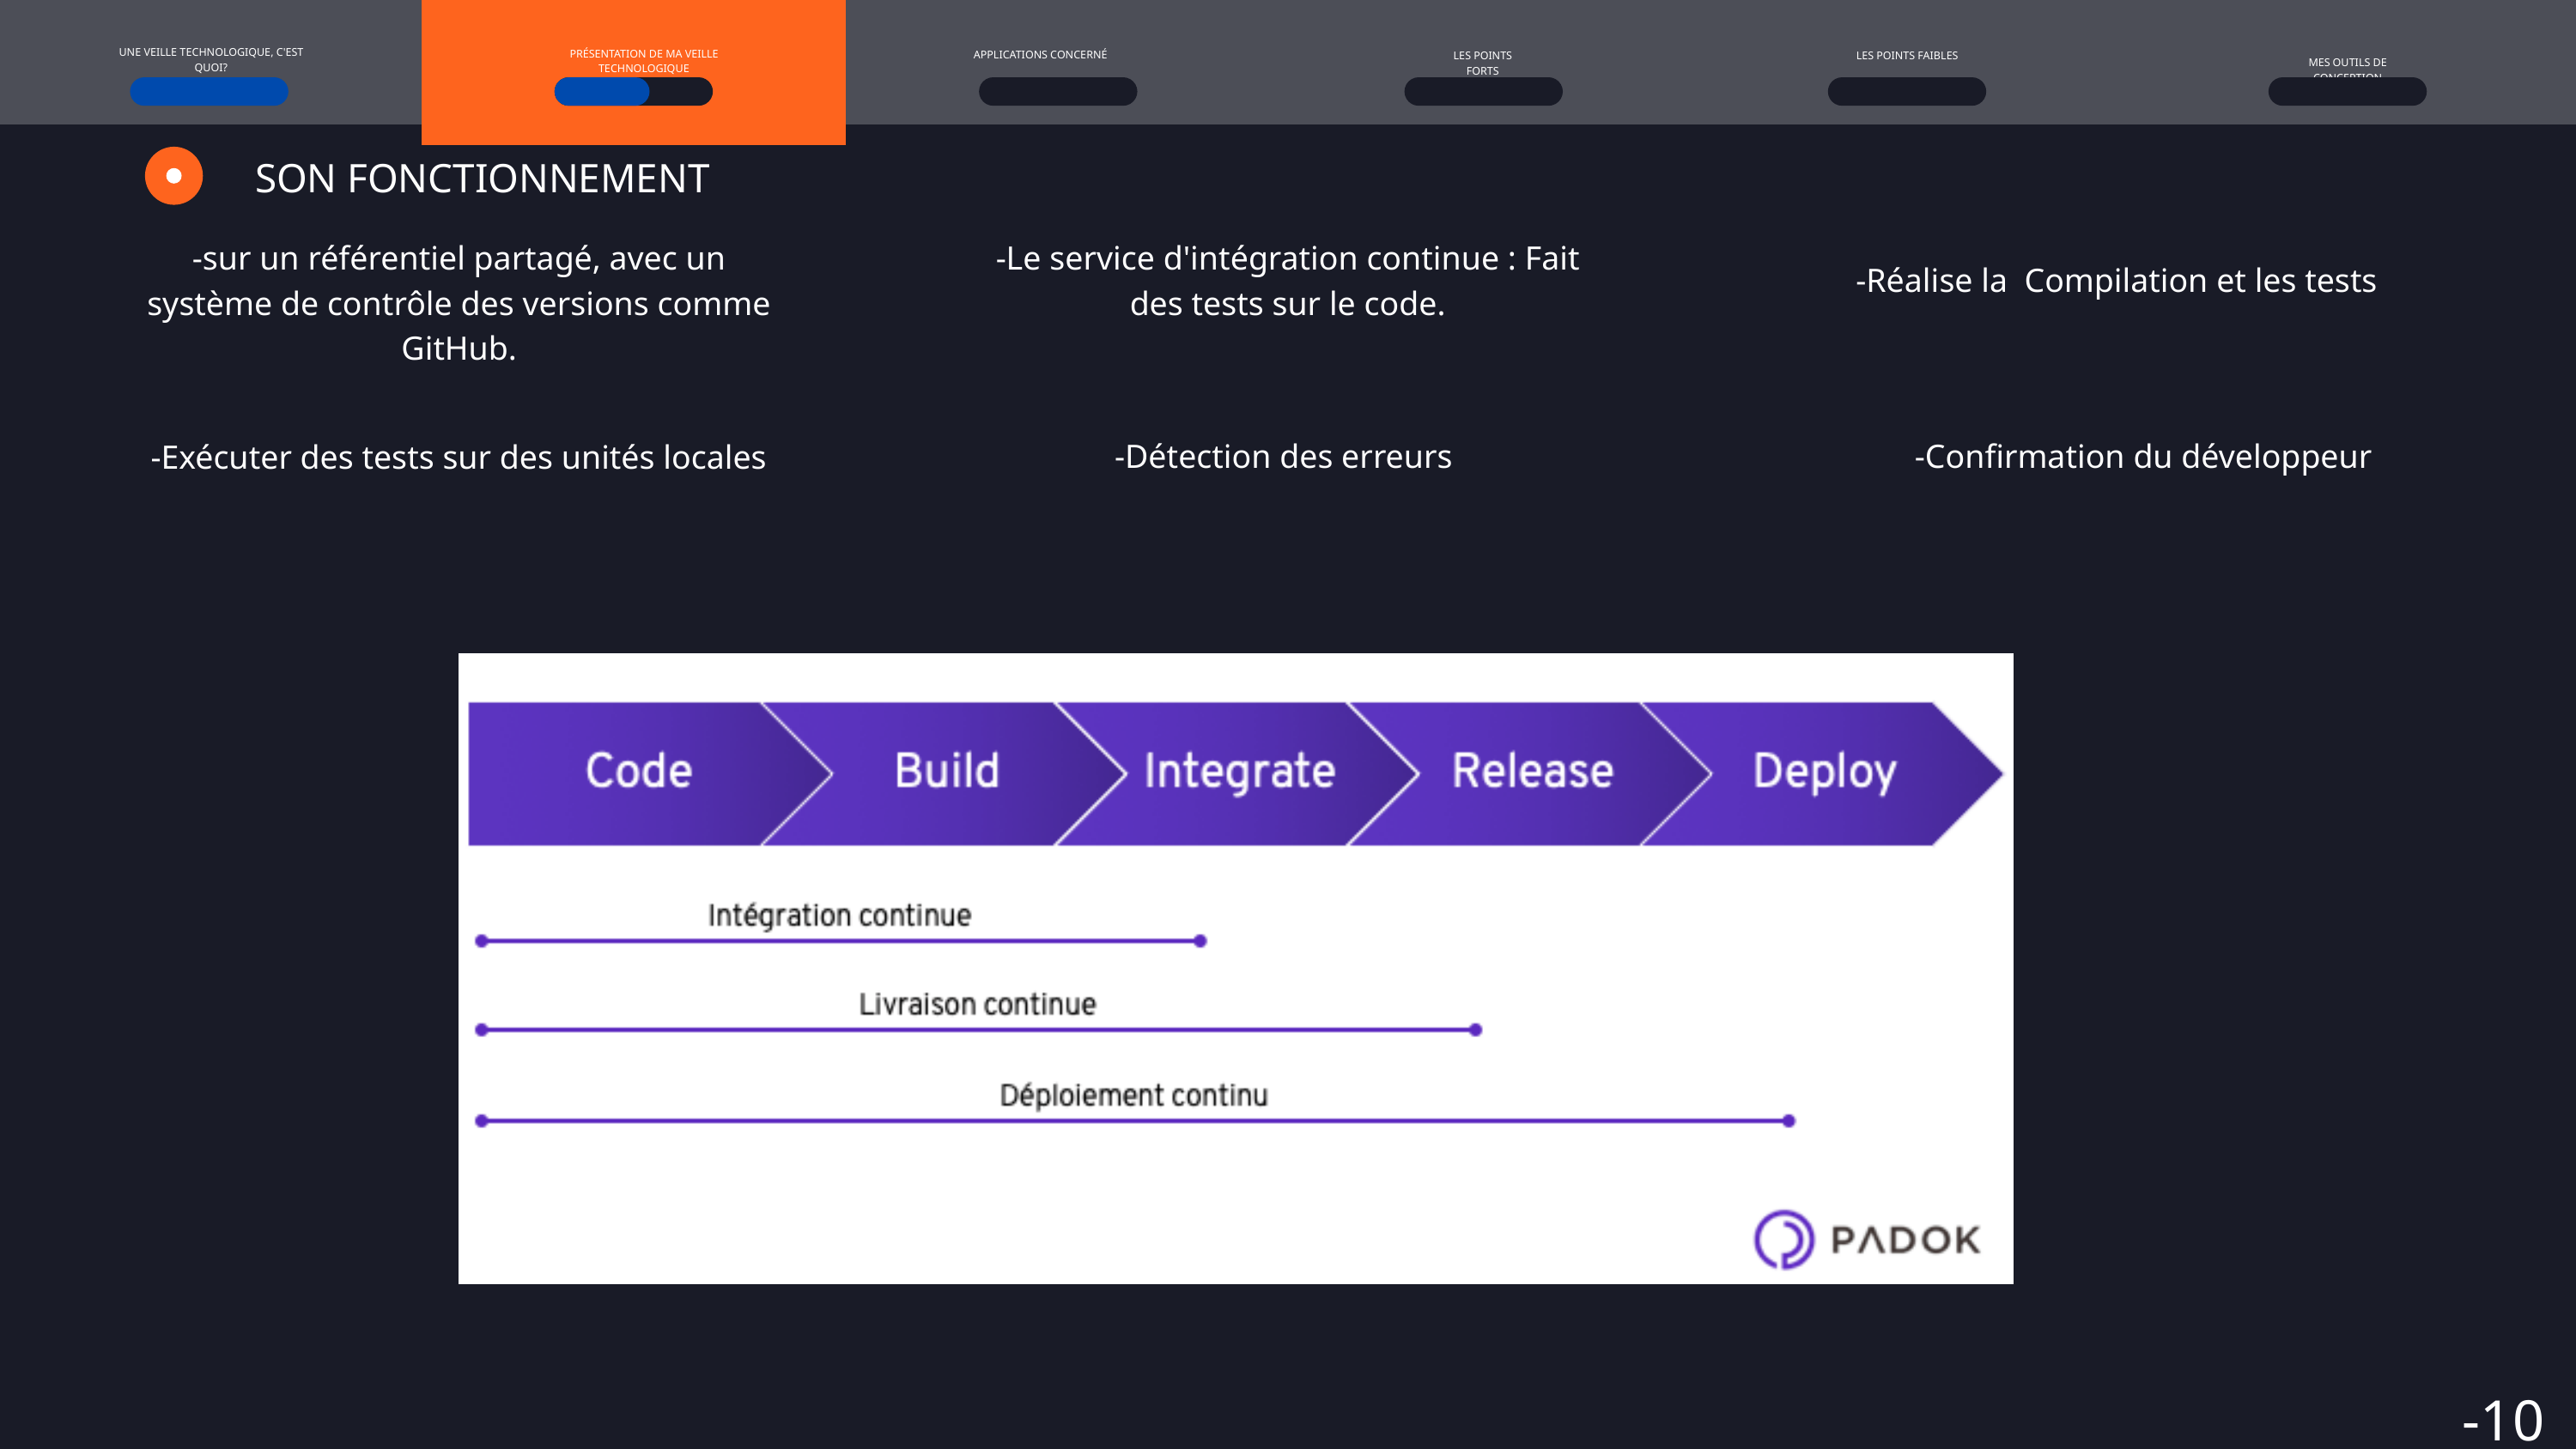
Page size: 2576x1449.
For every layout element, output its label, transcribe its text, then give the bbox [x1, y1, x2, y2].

text_box -sur un référentiel partagé, avec un système de contrôle des versions comme GitHub. [144, 231, 774, 367]
picture [459, 653, 2014, 1284]
text_box SON FONCTIONNEMENT [255, 145, 805, 201]
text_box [130, 76, 289, 106]
text_box -Confirmation du développeur [1829, 429, 2458, 476]
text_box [2118, 0, 2576, 124]
text_box -Exécuter des tests sur des unités locales [144, 429, 774, 476]
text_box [845, 0, 1266, 124]
text_box -Réalise la Compilation et les tests [1802, 253, 2432, 299]
text_box -Le service d'intégration continue : Fait des tests sur le code. [973, 231, 1602, 322]
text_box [1404, 76, 1564, 106]
text_box -10 [2431, 1373, 2576, 1449]
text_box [2268, 76, 2427, 106]
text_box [0, 0, 416, 124]
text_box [1270, 0, 1690, 124]
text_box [978, 76, 1138, 106]
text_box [1694, 0, 2114, 124]
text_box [421, 0, 847, 145]
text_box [554, 76, 714, 106]
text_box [144, 146, 204, 205]
text_box -Détection des erreurs [973, 429, 1602, 476]
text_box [1827, 76, 1987, 106]
